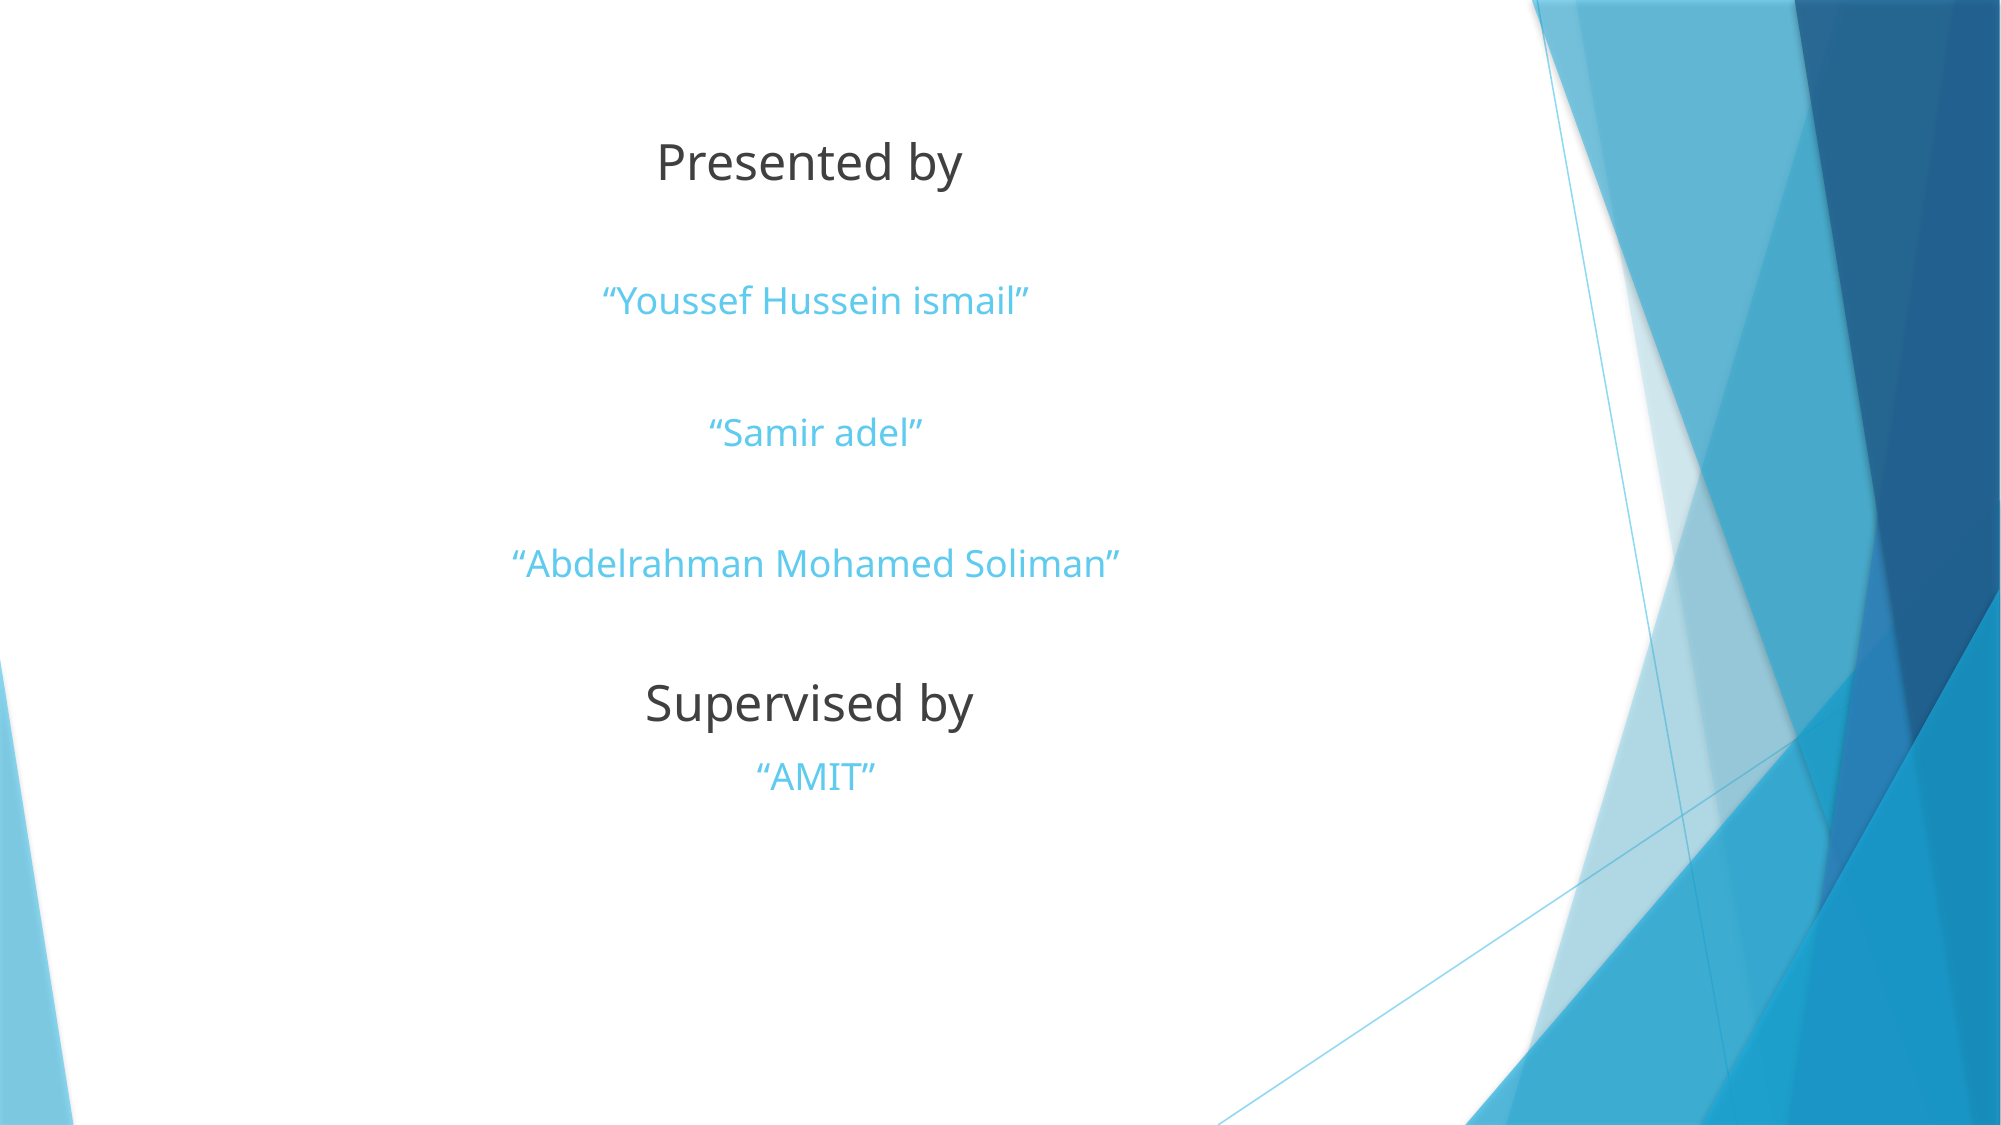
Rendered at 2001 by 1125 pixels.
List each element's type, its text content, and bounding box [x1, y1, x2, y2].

list Presented by “Youssef Hussein ismail” “Samir adel” “Abdelrahman Mohamed Soliman” Supervised by “AMIT” [111, 122, 1522, 991]
